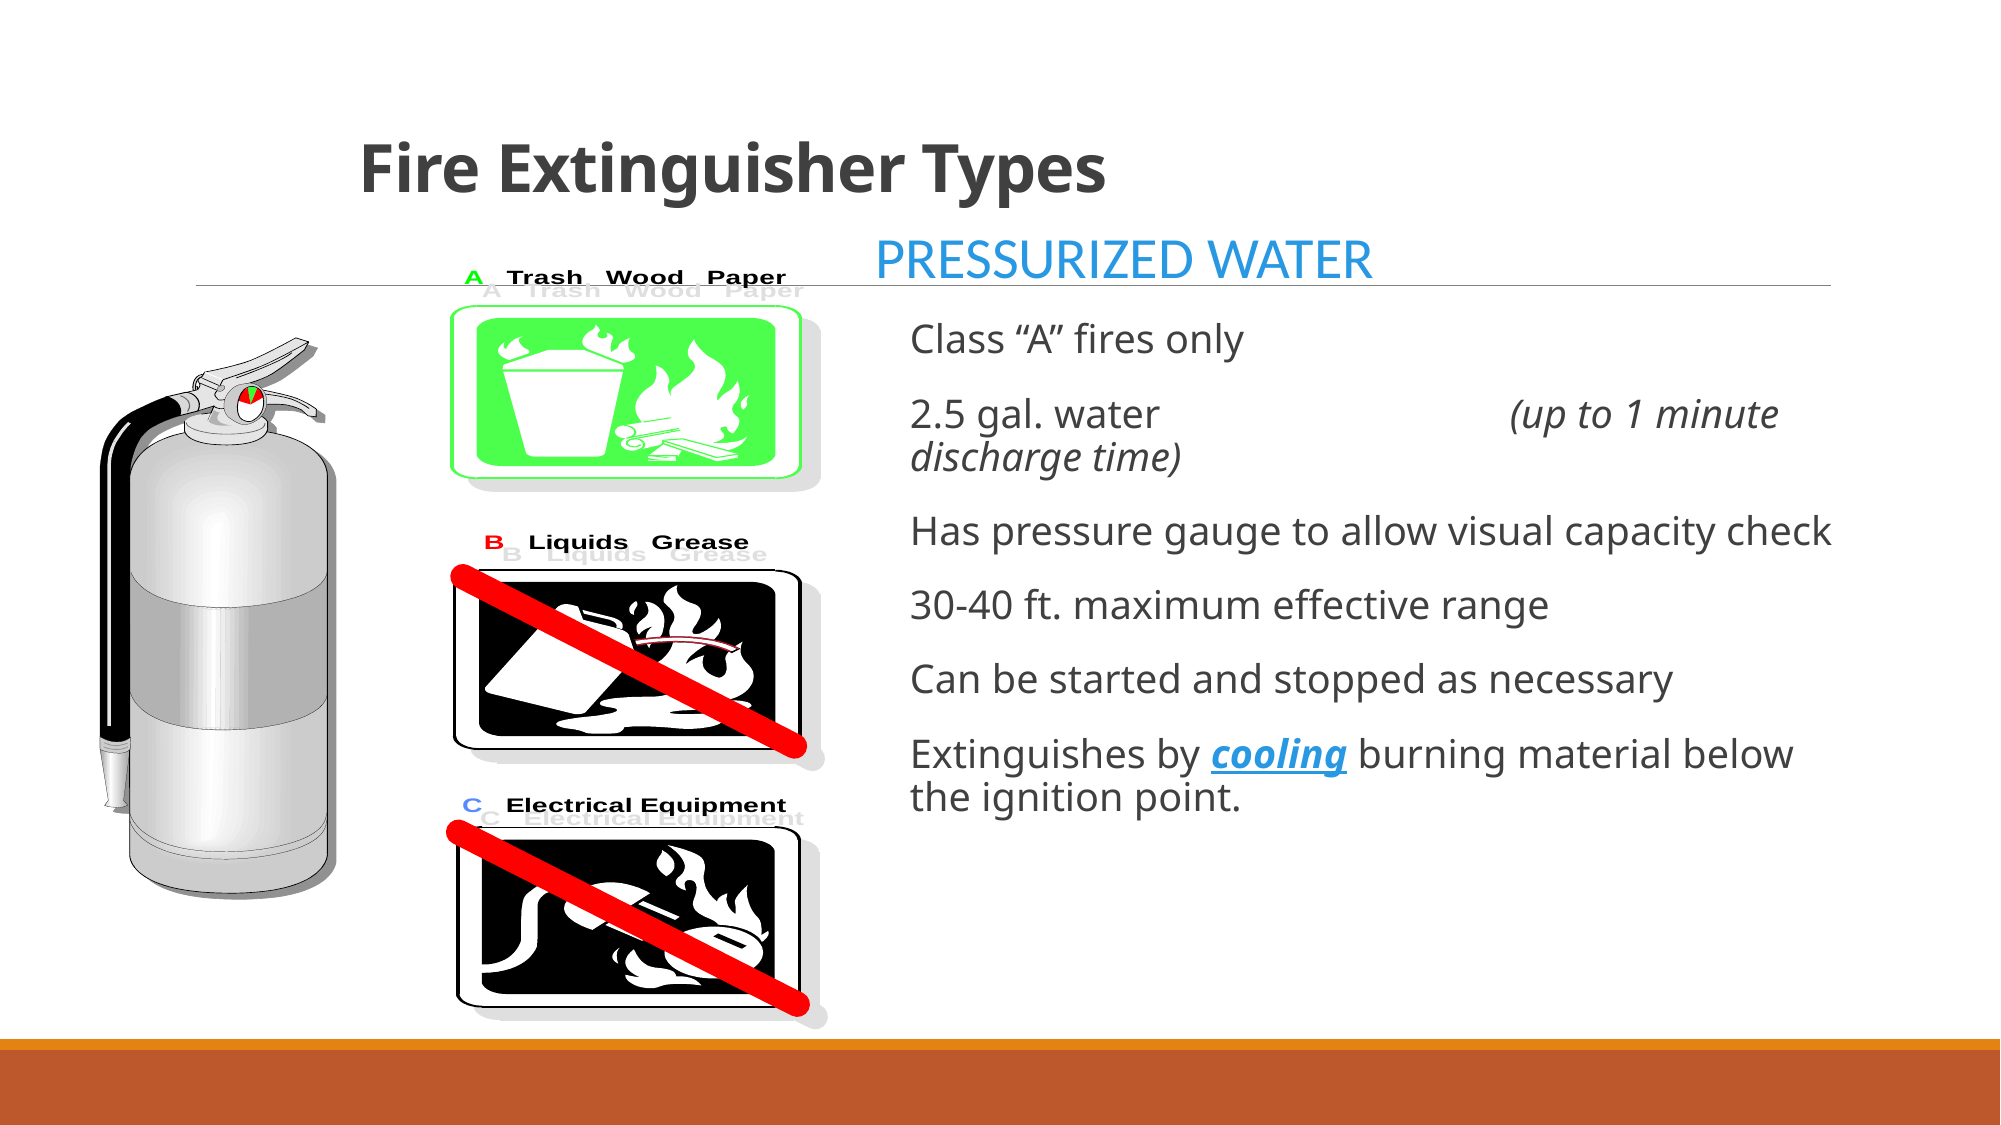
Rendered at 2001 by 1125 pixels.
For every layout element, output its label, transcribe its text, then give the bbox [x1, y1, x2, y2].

title Fire Extinguisher Types [343, 36, 1234, 213]
picture [99, 336, 341, 903]
list Class “A” fires only 2.5 gal. water (up to 1 minute discharge time) Has pressure gauge to allow visual capacity check 30-40 ft. maximum effective range Can be started and stopped as necessary Extinguishes by cooling burning material below the ignition point. [880, 312, 1867, 833]
text_box PRESSURIZED WATER [860, 213, 1390, 298]
picture [432, 258, 848, 1038]
